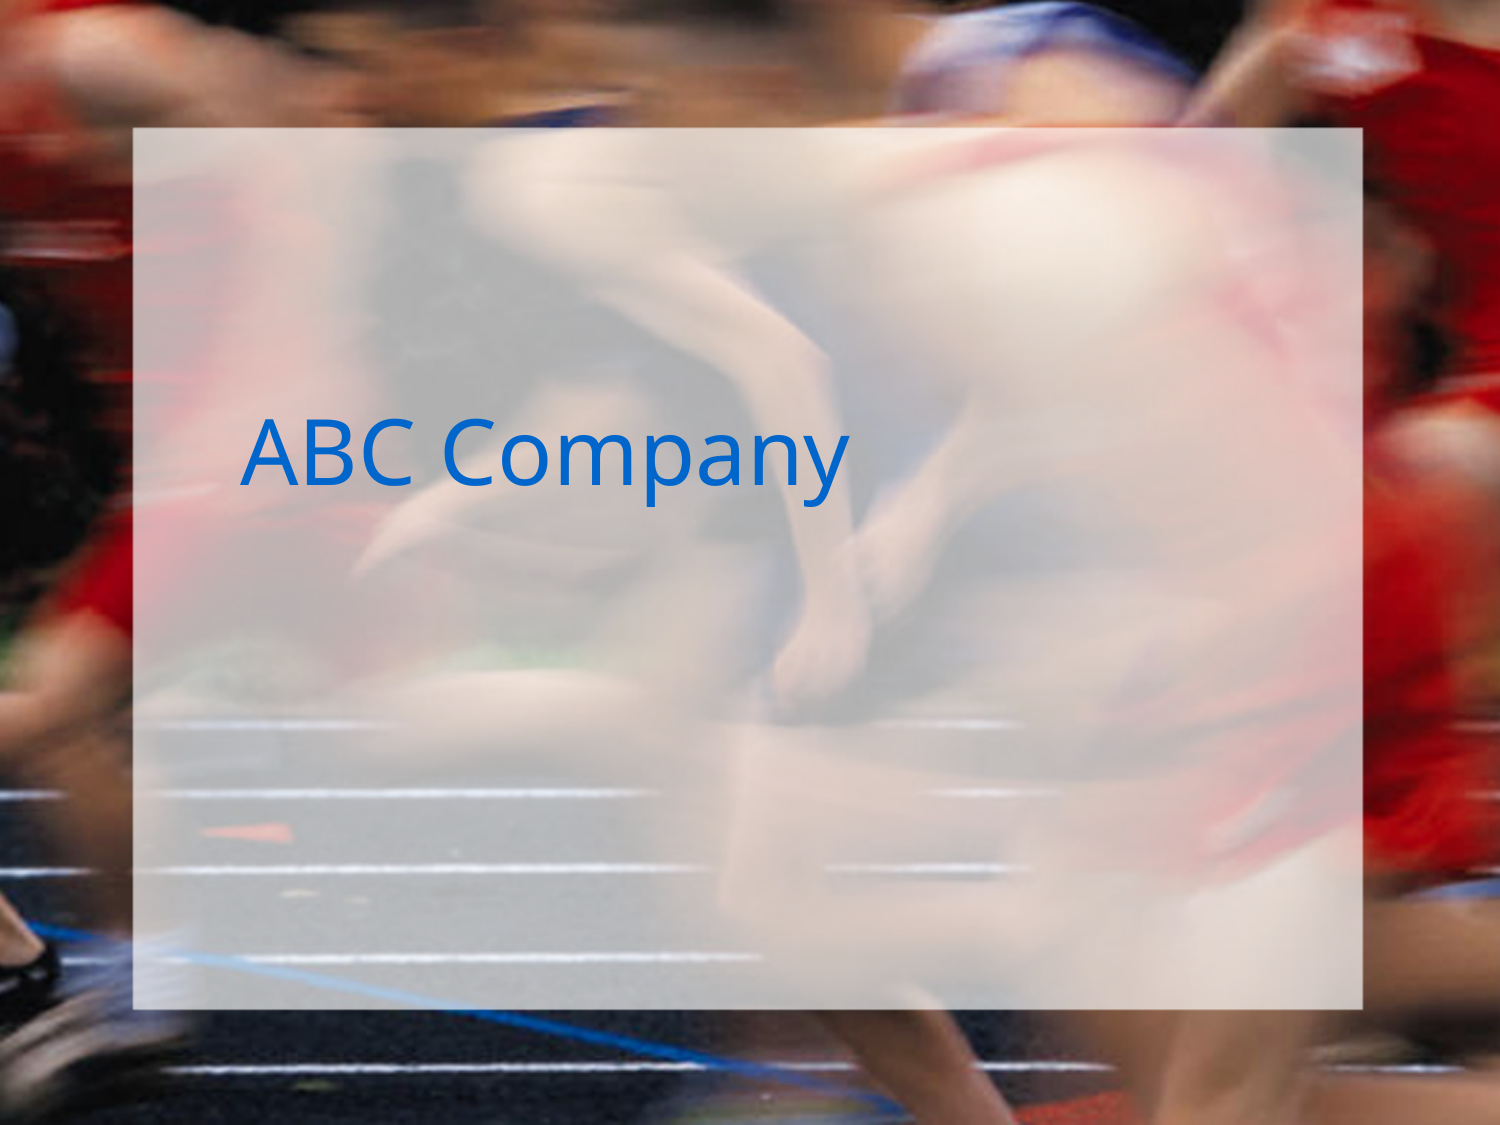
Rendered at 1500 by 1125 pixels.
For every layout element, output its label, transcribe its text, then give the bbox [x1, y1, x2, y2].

picture [0, 0, 1500, 1125]
title ABC Company [225, 349, 1250, 563]
